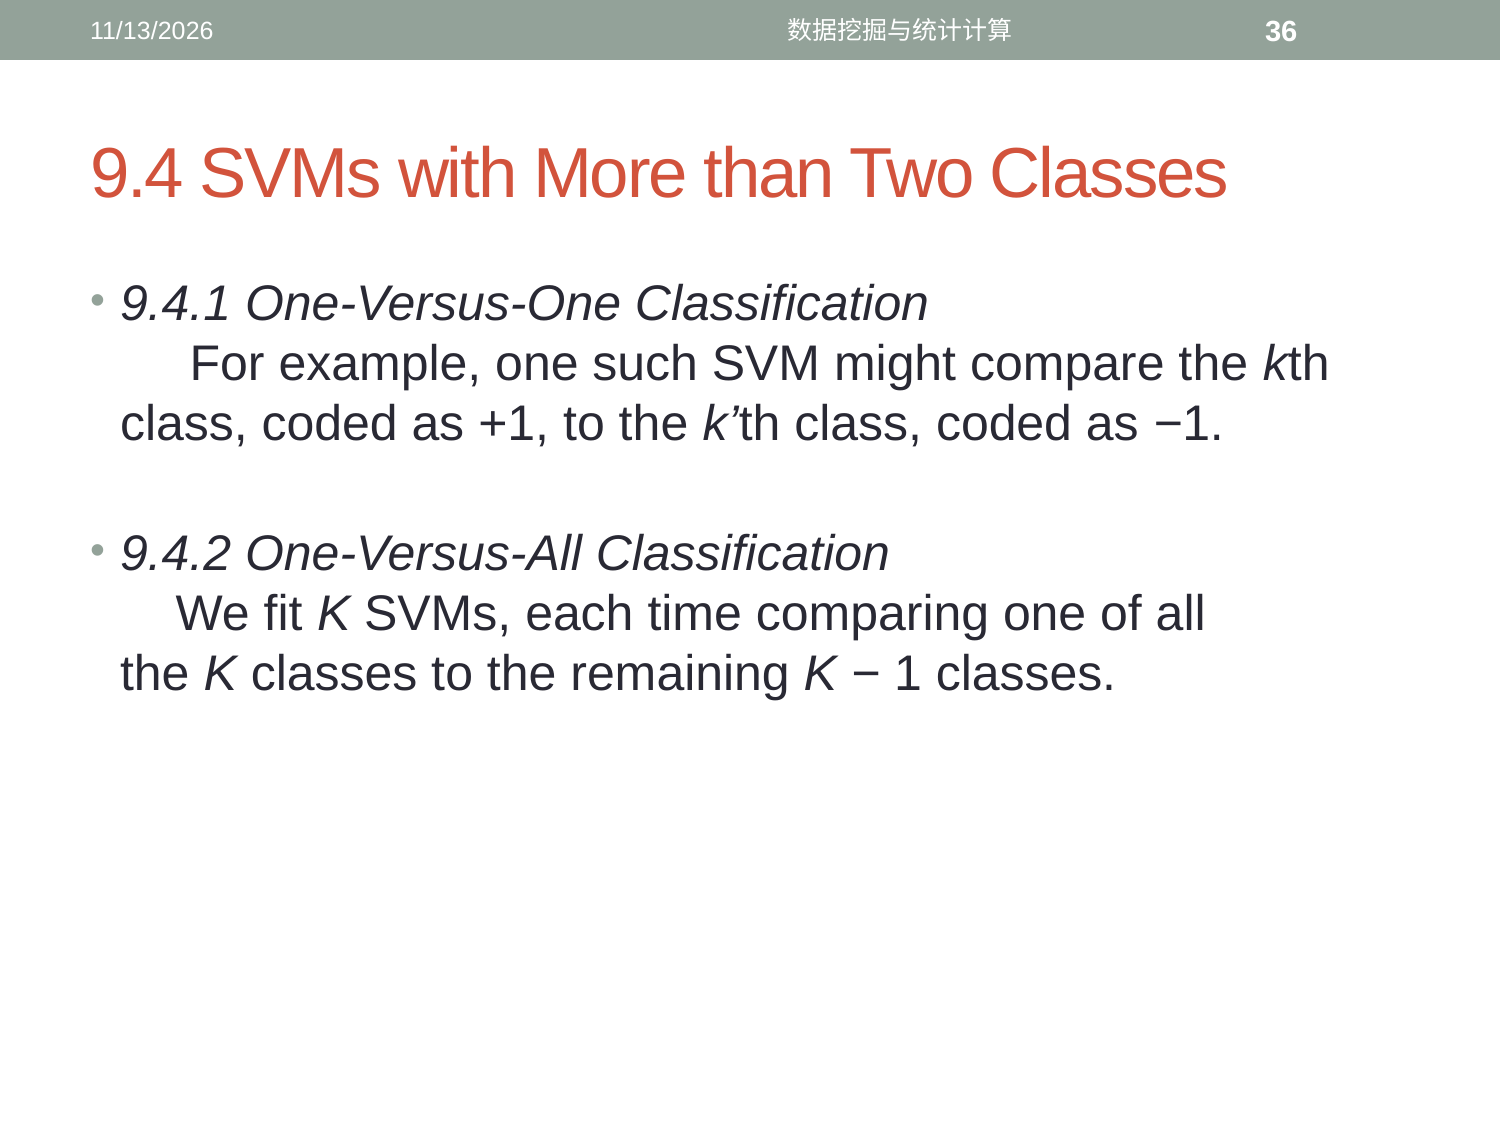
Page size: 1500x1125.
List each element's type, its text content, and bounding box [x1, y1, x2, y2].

footer 数据挖掘与统计计算 [562, 3, 1238, 57]
list 9.4.1 One-Versus-One Classification For example, one such SVM might compare the kth class, coded as +1, to the k’th class, coded as −1. 9.4.2 One-Versus-All Classification We fit K SVMs, each time comparing one of all the K classes to the remaining K − 1 classes. [75, 262, 1425, 1063]
title 9.4 SVMs with More than Two Classes [75, 87, 1425, 250]
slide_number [75, 3, 550, 57]
slide_number 36 [1250, 3, 1425, 57]
